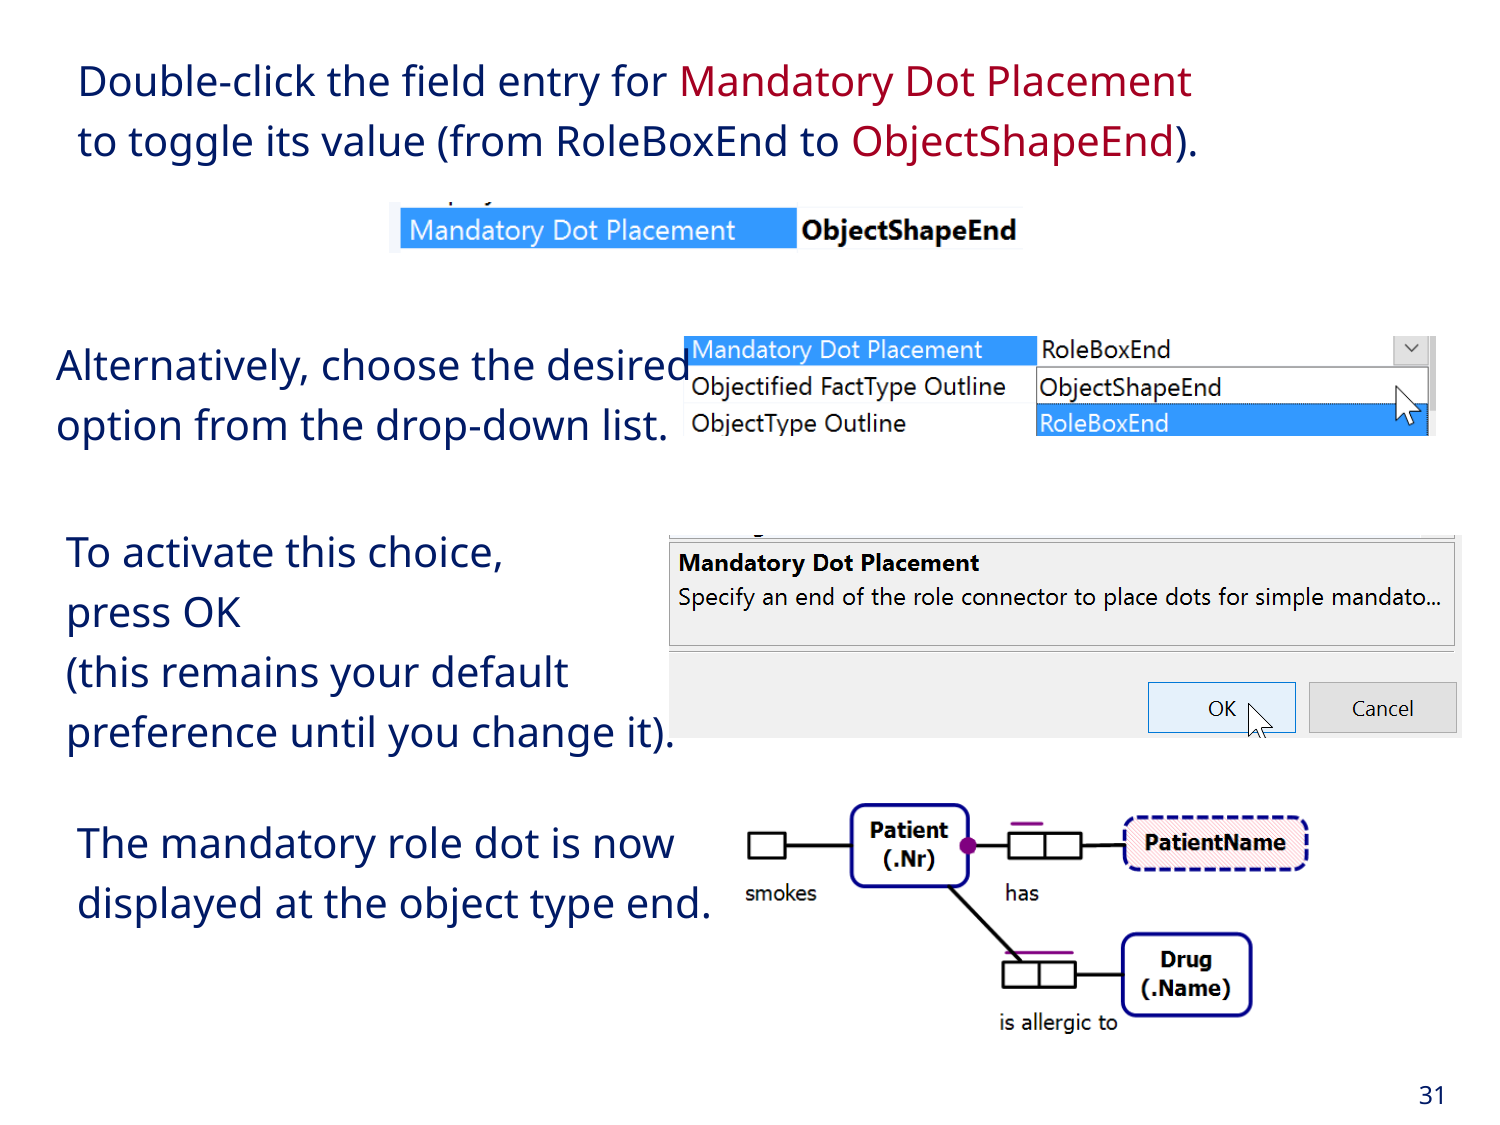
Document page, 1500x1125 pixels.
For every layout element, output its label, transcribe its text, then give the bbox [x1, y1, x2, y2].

text_box The mandatory role dot is now displayed at the object type end. [62, 799, 728, 935]
text_box Alternatively, choose the desired option from the drop-down list. [41, 321, 708, 456]
picture [737, 799, 1318, 1035]
picture [389, 202, 1023, 253]
picture [669, 534, 1462, 738]
text_box To activate this choice, press OK (this remains your default preference until you change it). [51, 508, 702, 763]
text_box Double-click the field entry for Mandatory Dot Placement to toggle its value (from RoleBoxEnd to ObjectShapeEnd). [62, 37, 1388, 173]
picture [683, 336, 1437, 436]
slide_number 31 [1112, 1071, 1463, 1125]
